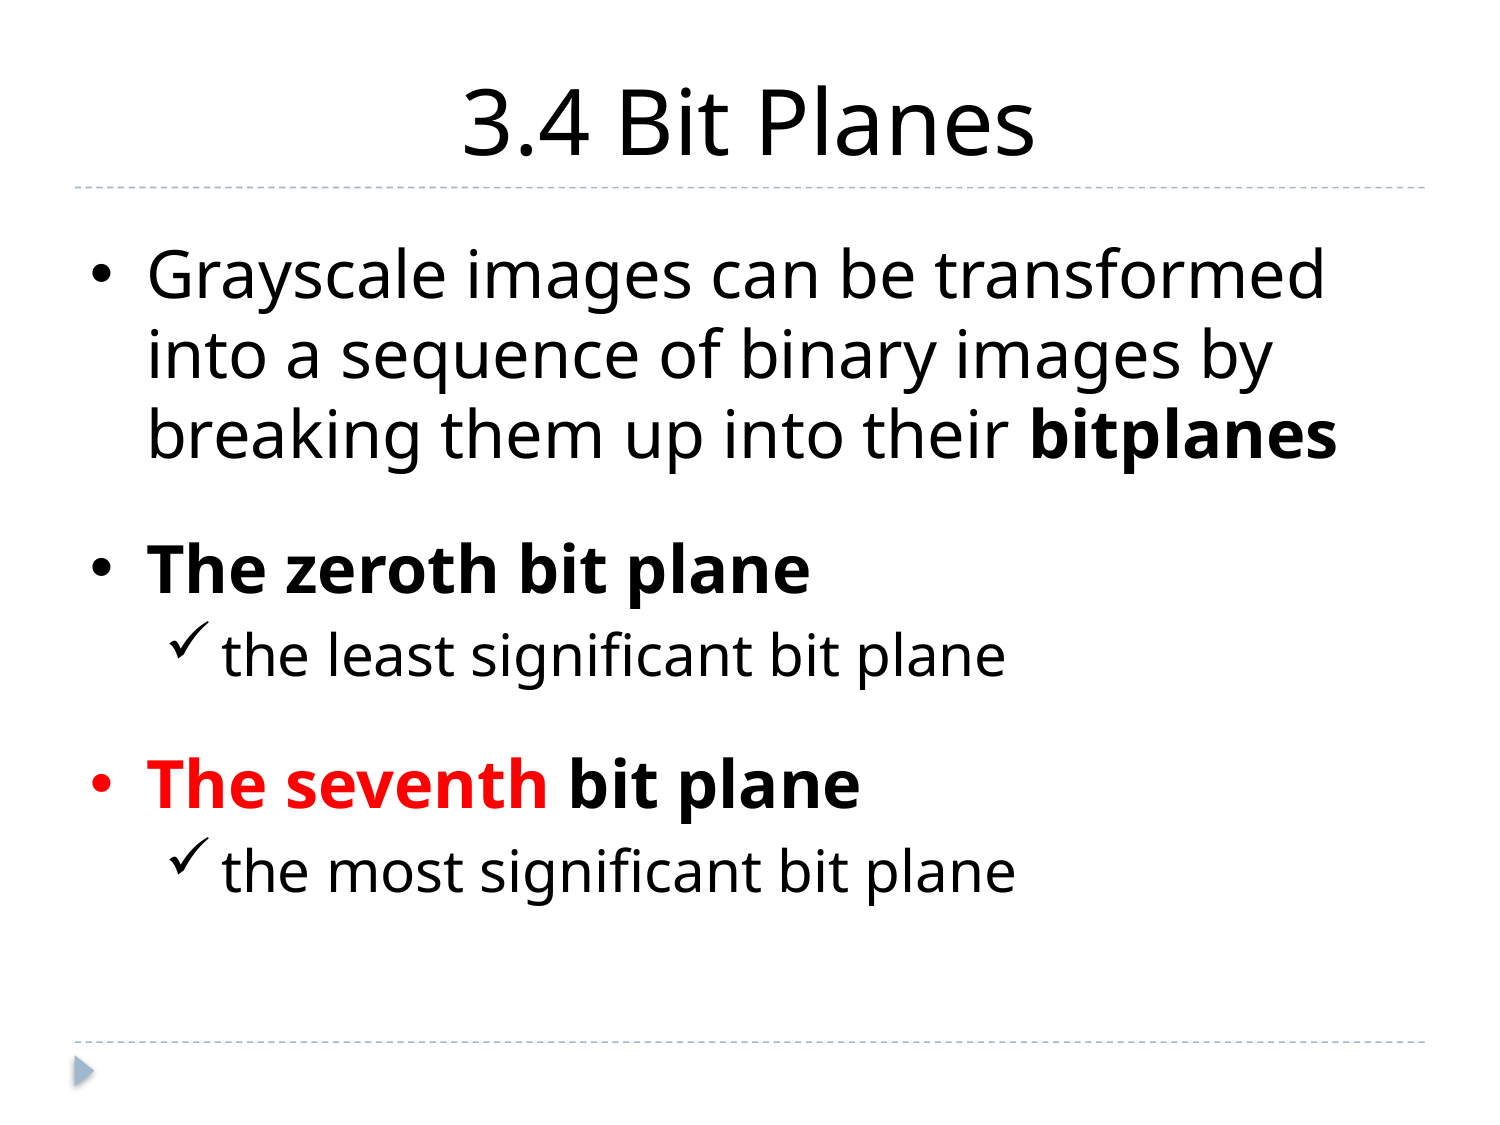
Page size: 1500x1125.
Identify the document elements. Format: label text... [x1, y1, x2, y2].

text_box 3.4 Bit Planes [74, 24, 1425, 213]
text_box Grayscale images can be transformed into a sequence of binary images by breaking them up into their bitplanes The zeroth bit plane the least significant bit plane The seventh bit plane the most significant bit plane [75, 224, 1475, 968]
text_box Ch3-p.48 [75, 1062, 275, 1113]
